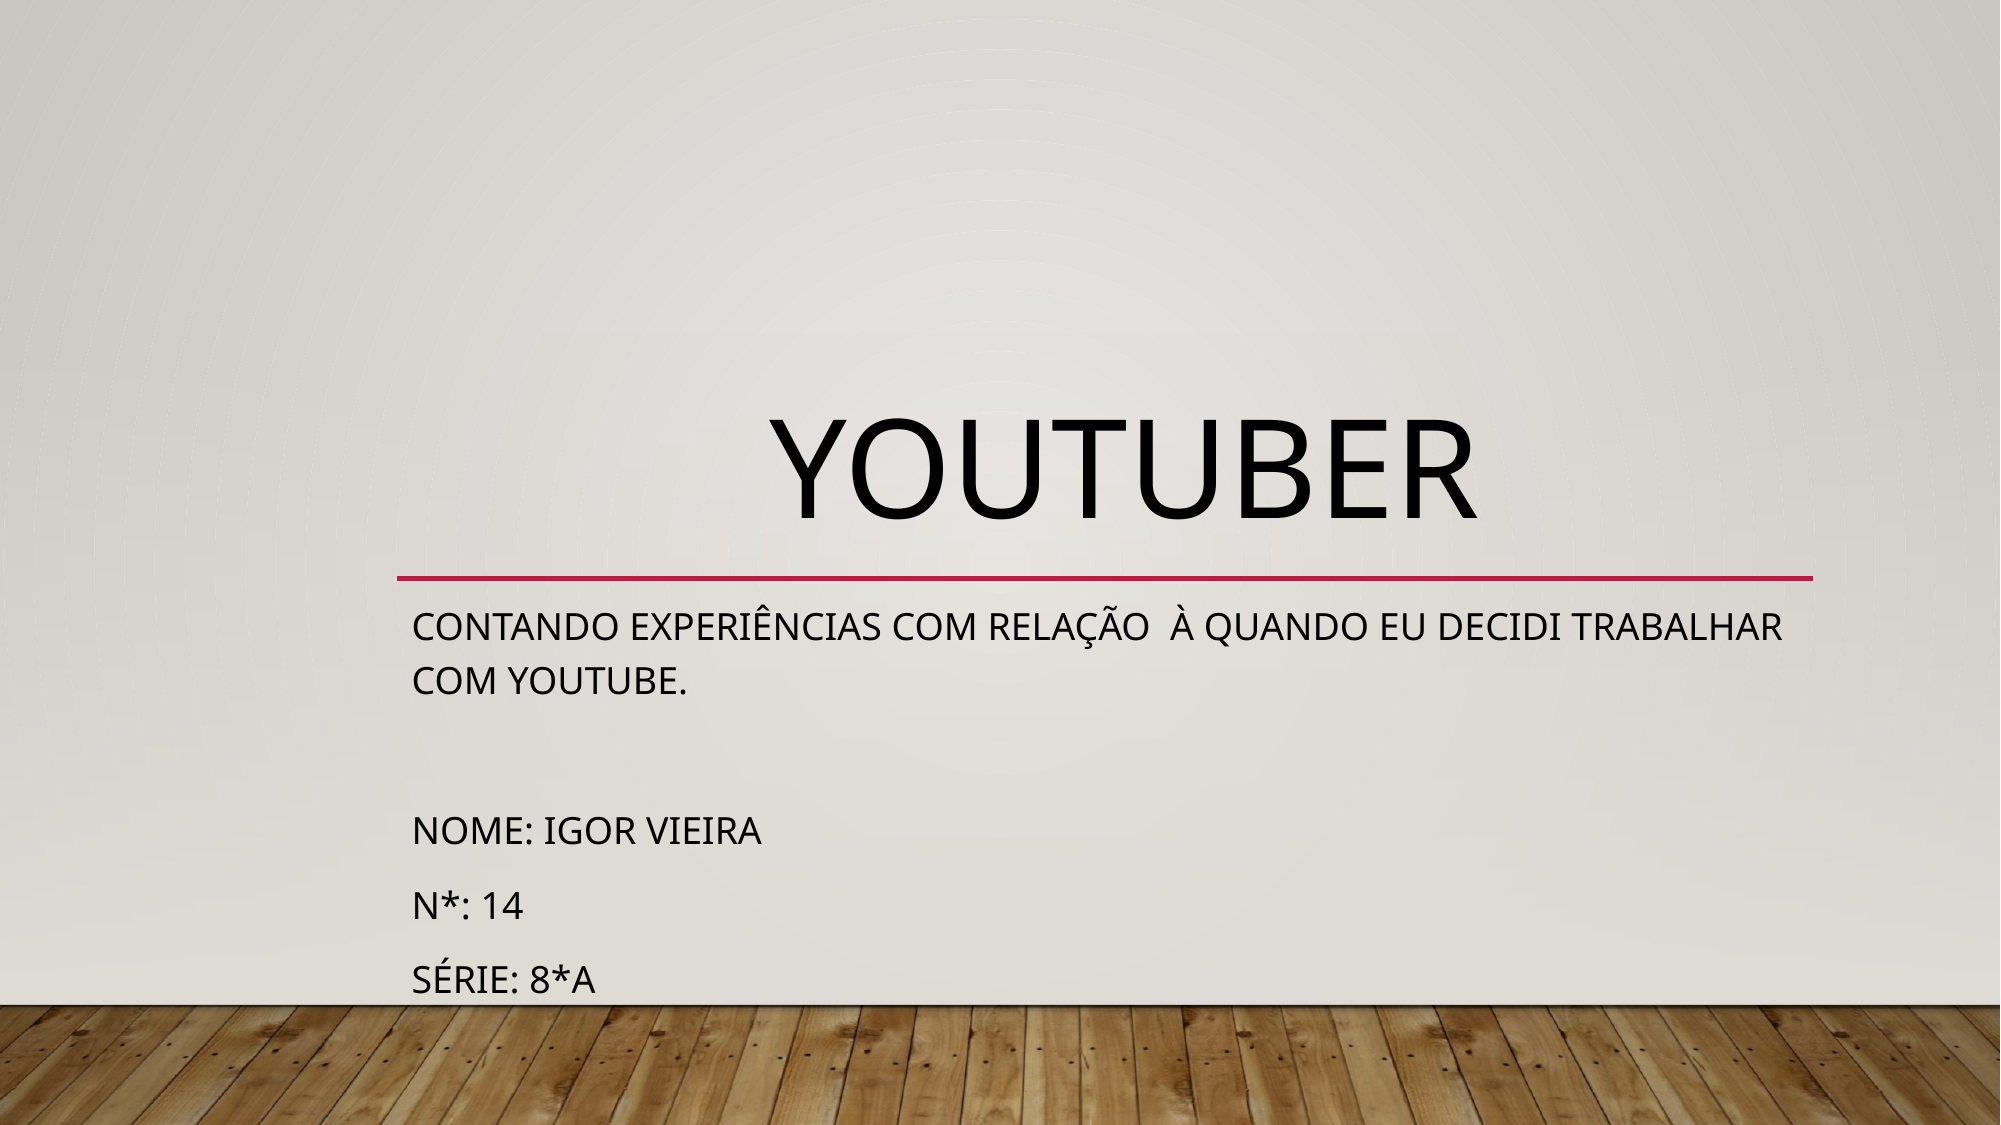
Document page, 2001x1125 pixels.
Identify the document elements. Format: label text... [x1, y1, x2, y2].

title YouTuber [396, 131, 1814, 549]
subtitle Contando experiências com relação à quando eu decidi trabalhar com YouTube. Nome: Igor vieira N*: 14 Série: 8*A [396, 579, 1814, 1019]
picture [0, 1005, 2000, 1125]
